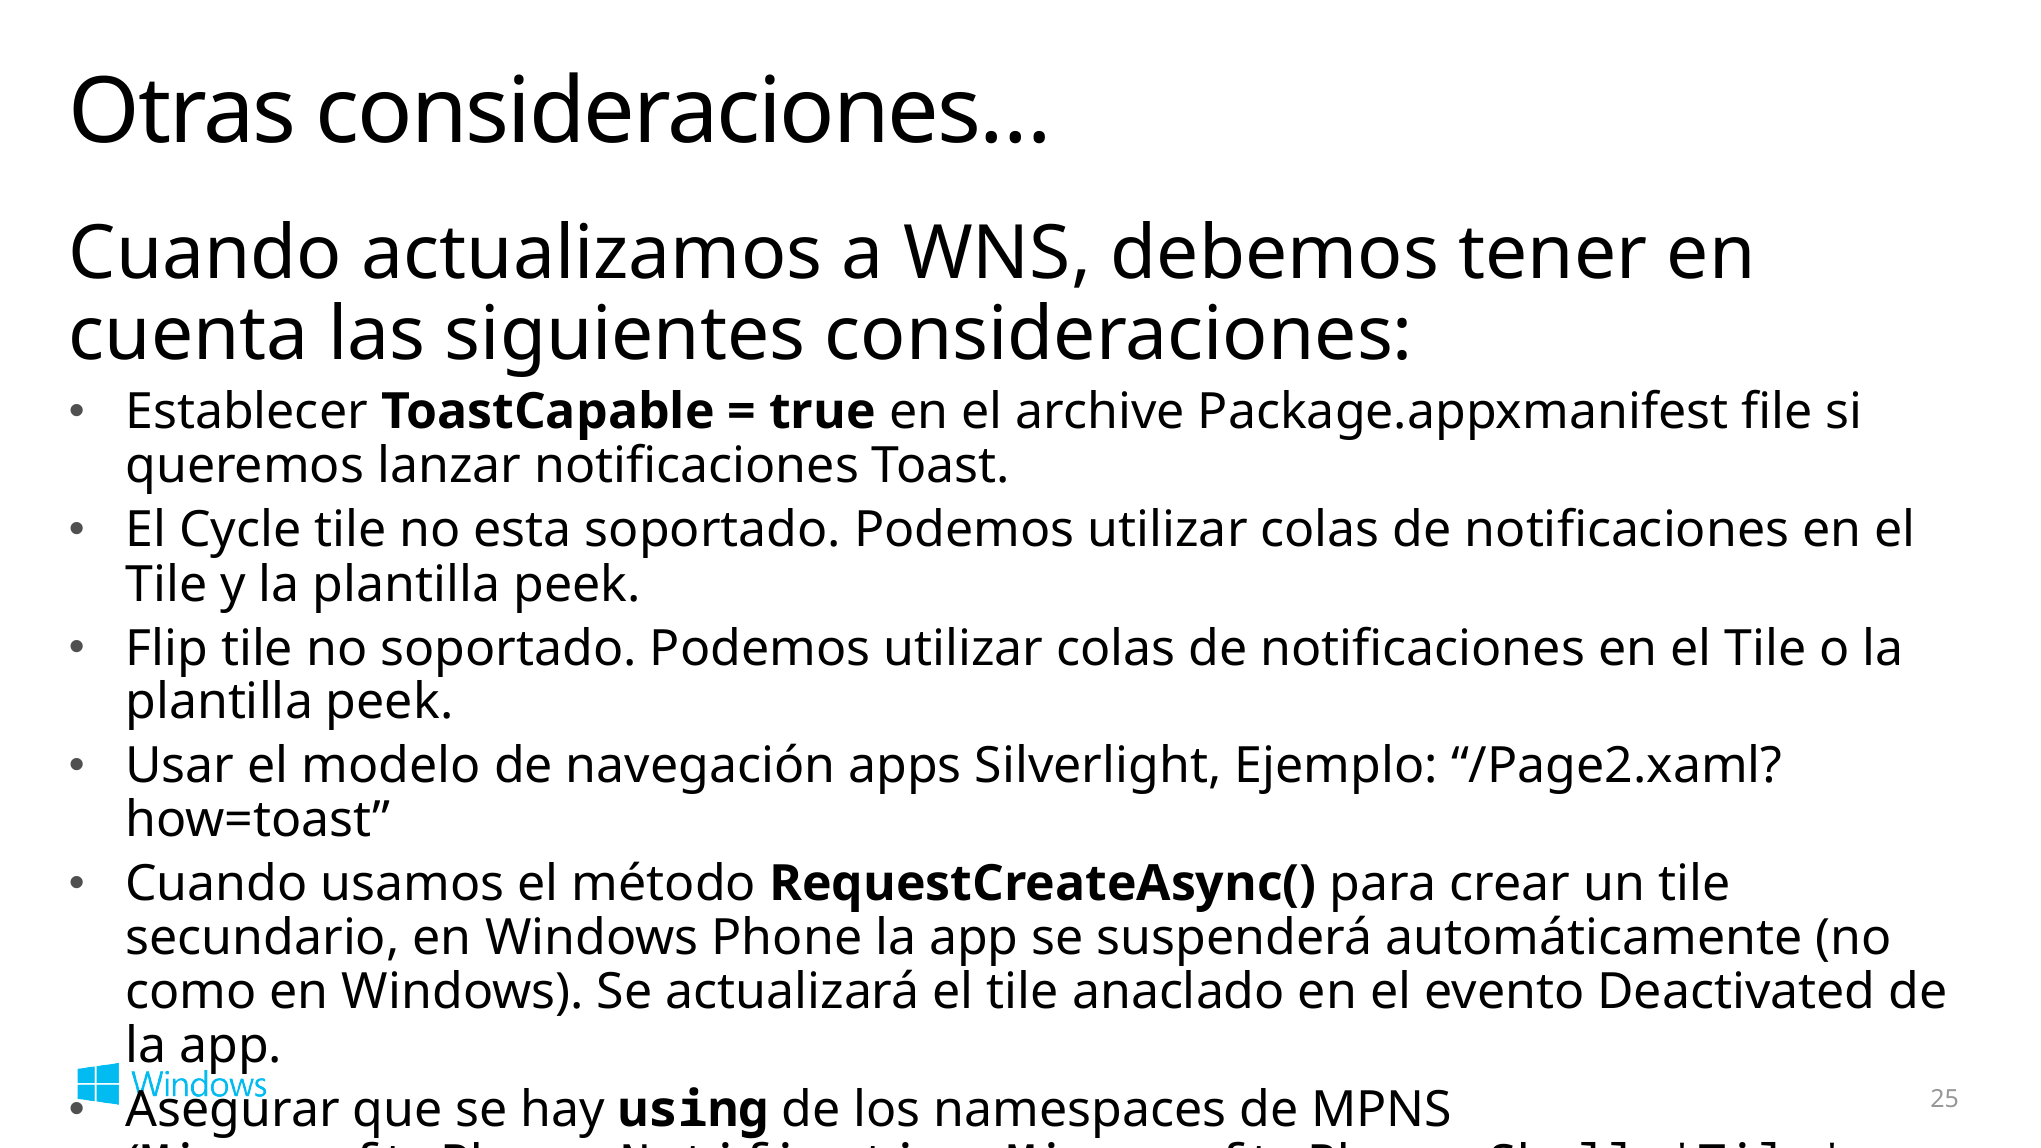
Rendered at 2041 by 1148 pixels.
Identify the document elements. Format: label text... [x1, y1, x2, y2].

slide_number 25 [1915, 1063, 1996, 1125]
title Otras consideraciones… [45, 48, 1996, 198]
list Cuando actualizamos a WNS, debemos tener en cuenta las siguientes consideraciones: Establecer ToastCapable = true en el archive Package.appxmanifest file si queremos lanzar notificaciones Toast. El Cycle tile no esta soportado. Podemos utilizar colas de notificaciones en el Tile y la plantilla peek. Flip tile no soportado. Podemos utilizar colas de notificaciones en el Tile o la plantilla peek. Usar el modelo de navegación apps Silverlight, Ejemplo: “/Page2.xaml?how=toast” Cuando usamos el método RequestCreateAsync() para crear un tile secundario, en Windows Phone la app se suspenderá automáticamente (no como en Windows). Se actualizará el tile anaclado en el evento Deactivated de la app. Asegurar que se hay using de los namespaces de MPNS (Microsoft.Phone.Notification, Microsoft.Phone.Shell.*Tile* o Microsoft.Phone.Shell.ShellToast) [45, 198, 1996, 1148]
